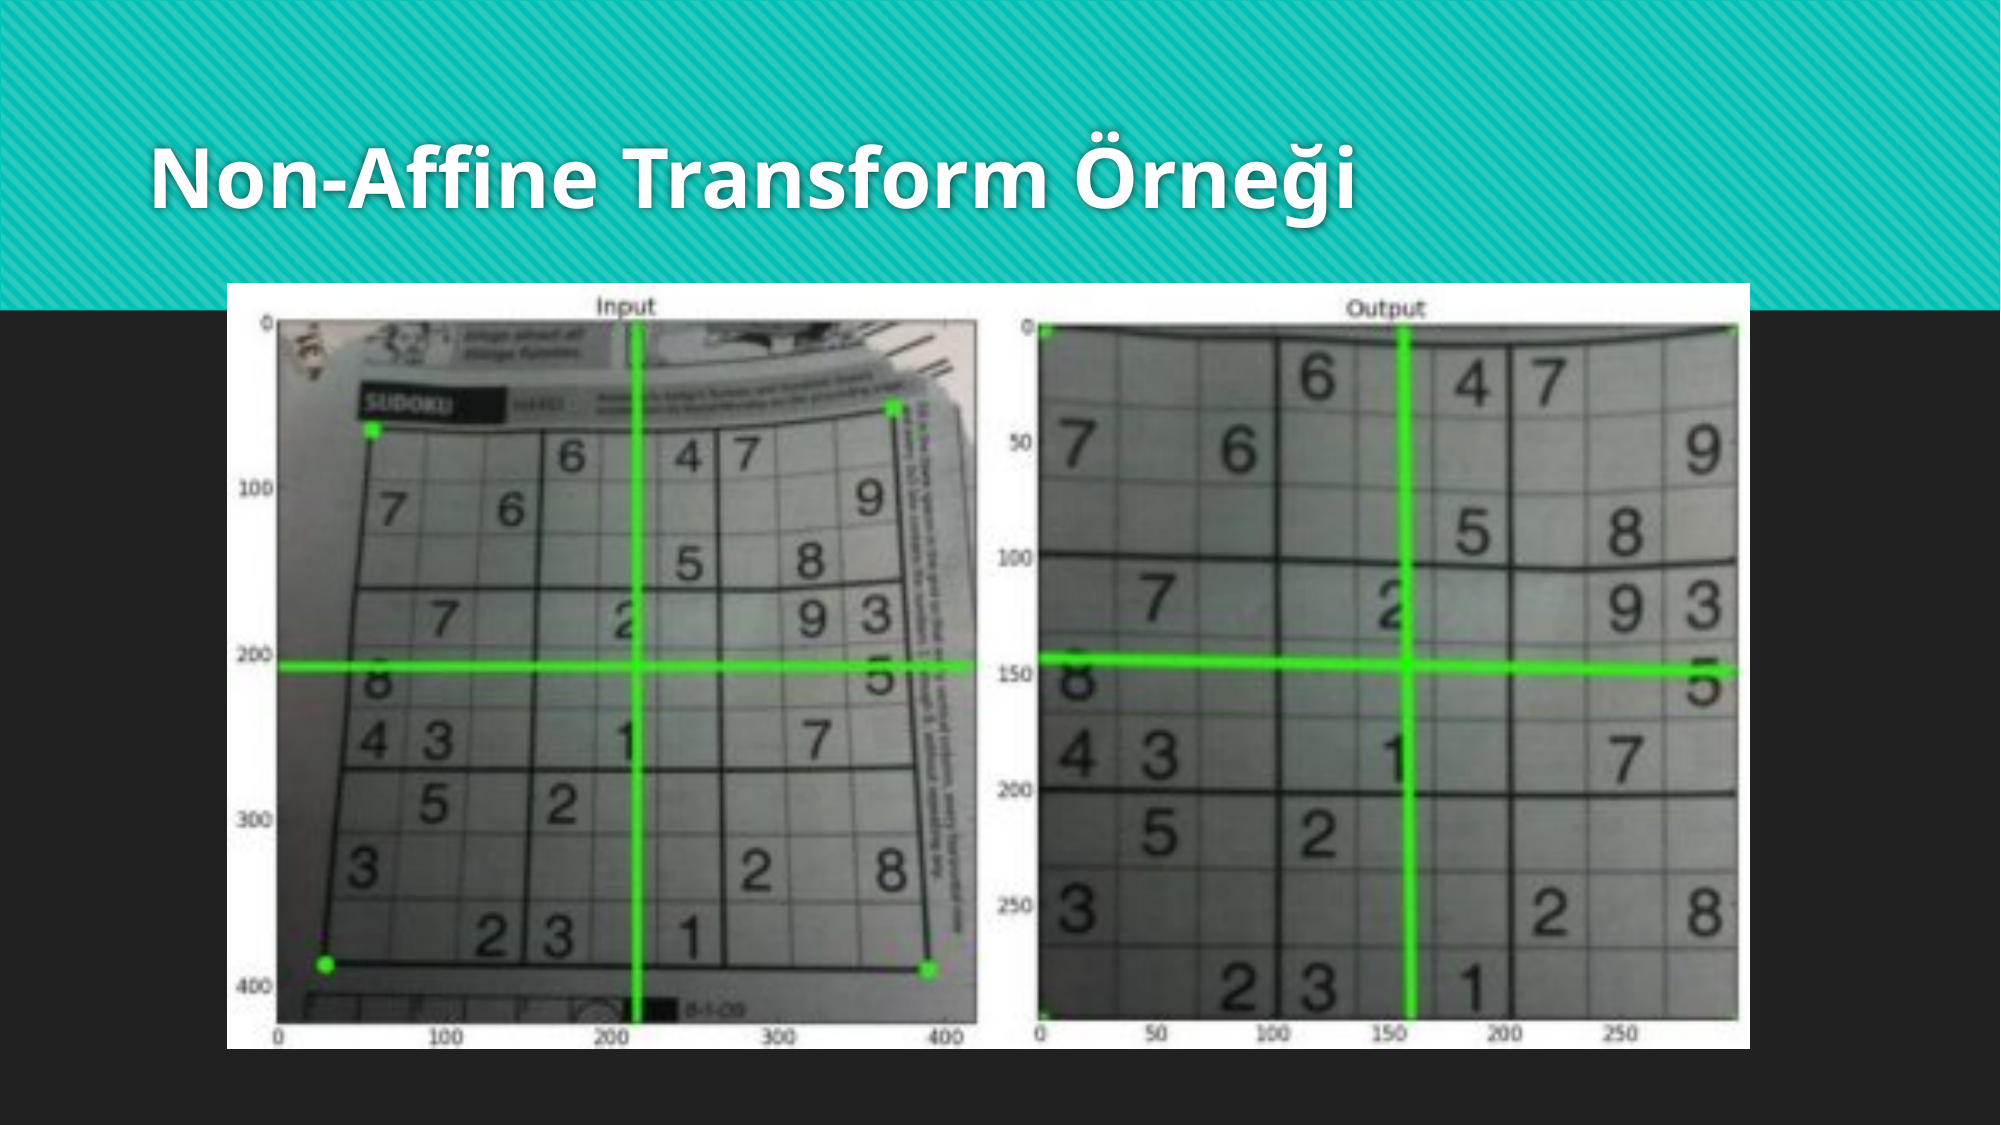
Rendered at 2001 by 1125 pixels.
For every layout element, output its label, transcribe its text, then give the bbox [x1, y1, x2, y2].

title Non-Affine Transform Örneği [132, 73, 1868, 233]
picture [227, 283, 1750, 1049]
